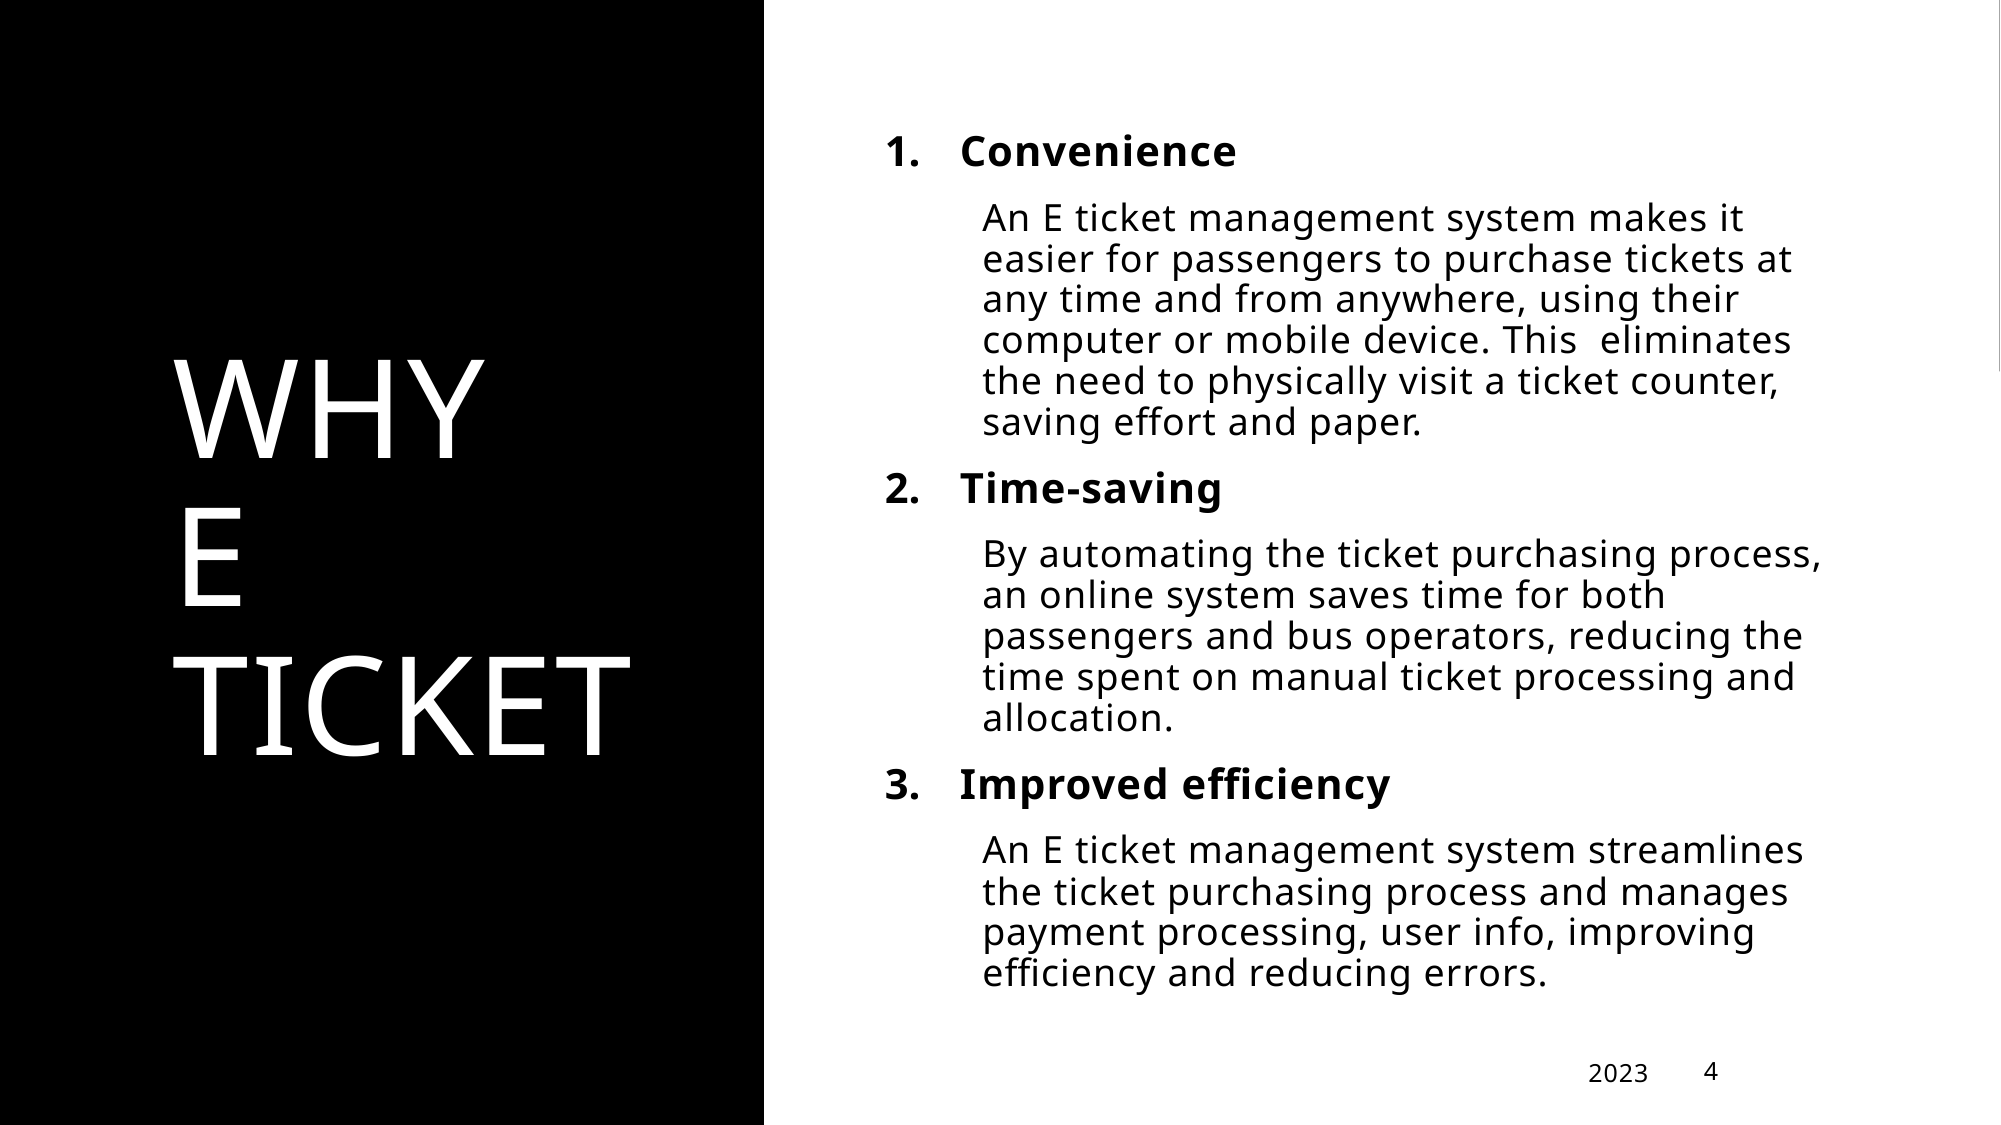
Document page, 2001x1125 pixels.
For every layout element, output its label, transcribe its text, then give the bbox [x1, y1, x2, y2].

list Convenience An E ticket management system makes it easier for passengers to purchase tickets at any time and from anywhere, using their computer or mobile device. This eliminates the need to physically visit a ticket counter, saving effort and paper. Time-saving By automating the ticket purchasing process, an online system saves time for both passengers and bus operators, reducing the time spent on manual ticket processing and allocation. Improved efficiency An E ticket management system streamlines the ticket purchasing process and manages payment processing, user info, improving efficiency and reducing errors. [869, 105, 1842, 1020]
text_box [0, 0, 765, 1125]
title Why e ticket [157, 105, 685, 1020]
slide_number 2023 [1132, 1042, 1664, 1103]
text_box [765, 0, 2000, 1125]
slide_number 4 [1688, 1042, 1842, 1103]
